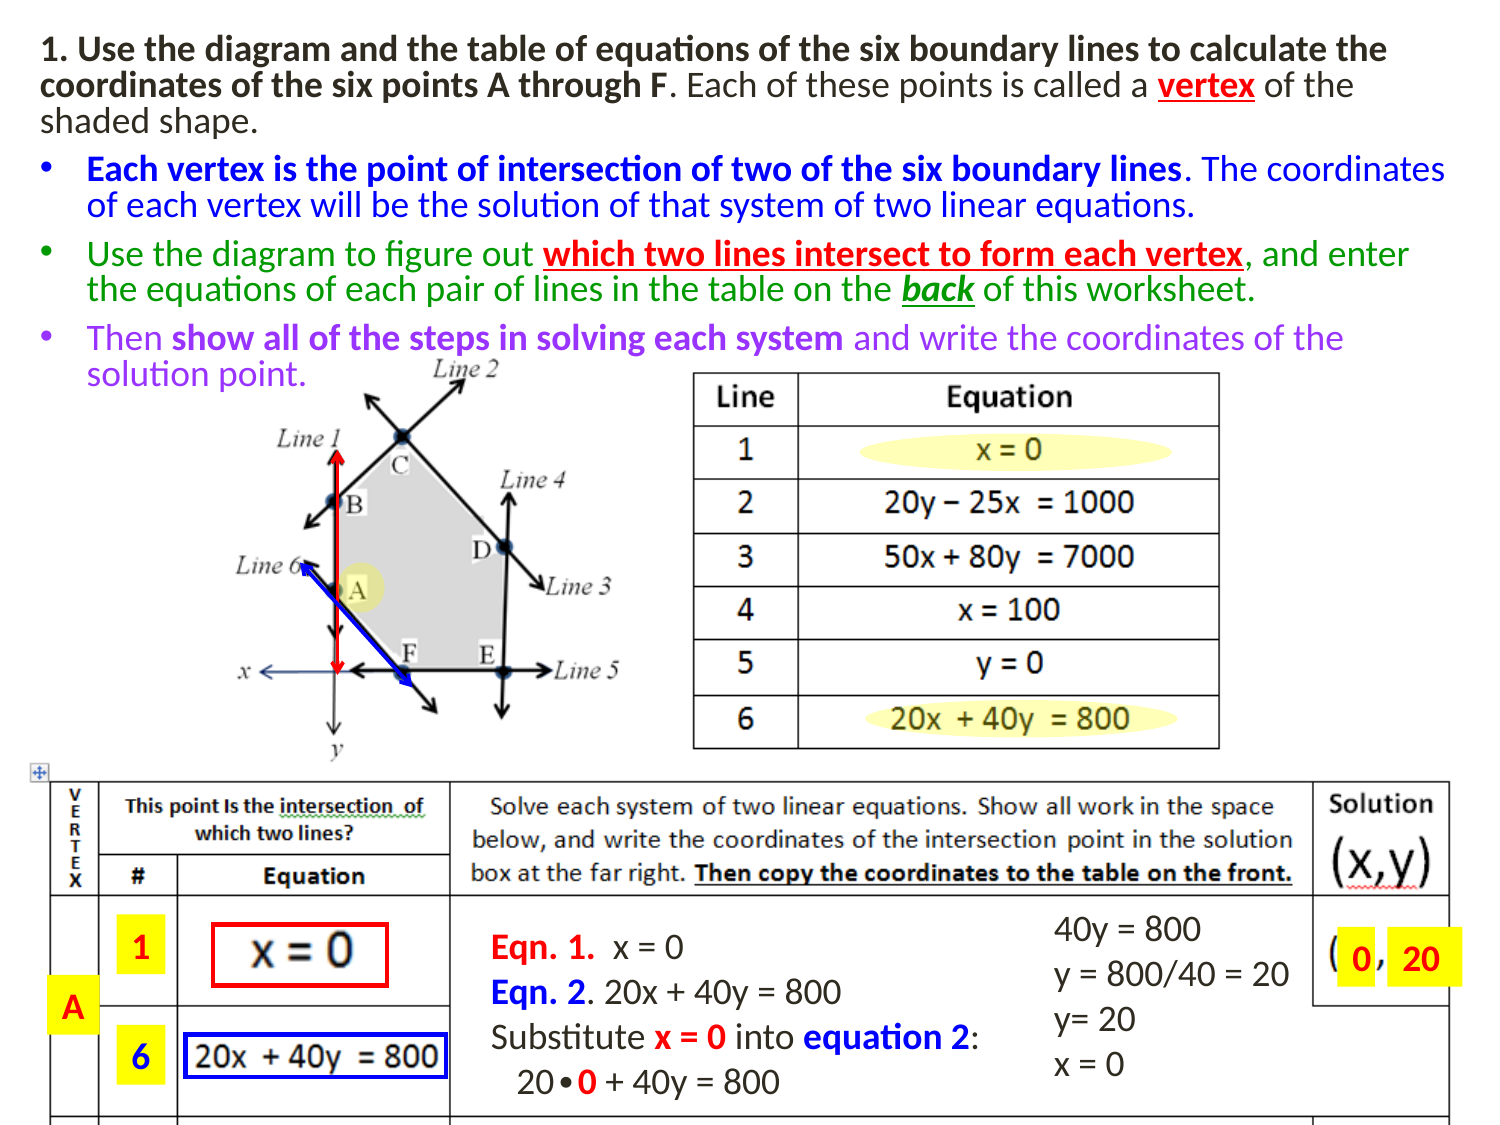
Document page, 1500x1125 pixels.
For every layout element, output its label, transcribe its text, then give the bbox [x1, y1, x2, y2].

picture [24, 311, 1480, 1125]
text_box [299, 561, 413, 688]
text_box 1. Use the diagram and the table of equations of the six boundary lines to calculate the coordinates of the six points A through F. Each of these points is called a vertex of the shaded shape. Each vertex is the point of intersection of two of the six boundary lines. The coordinates of each vertex will be the solution of that system of two linear equations. Use the diagram to figure out which two lines intersect to form each vertex, and enter the equations of each pair of lines in the table on the back of this worksheet. Then show all of the steps in solving each system and write the coordinates of the solution point. [24, 24, 1475, 309]
